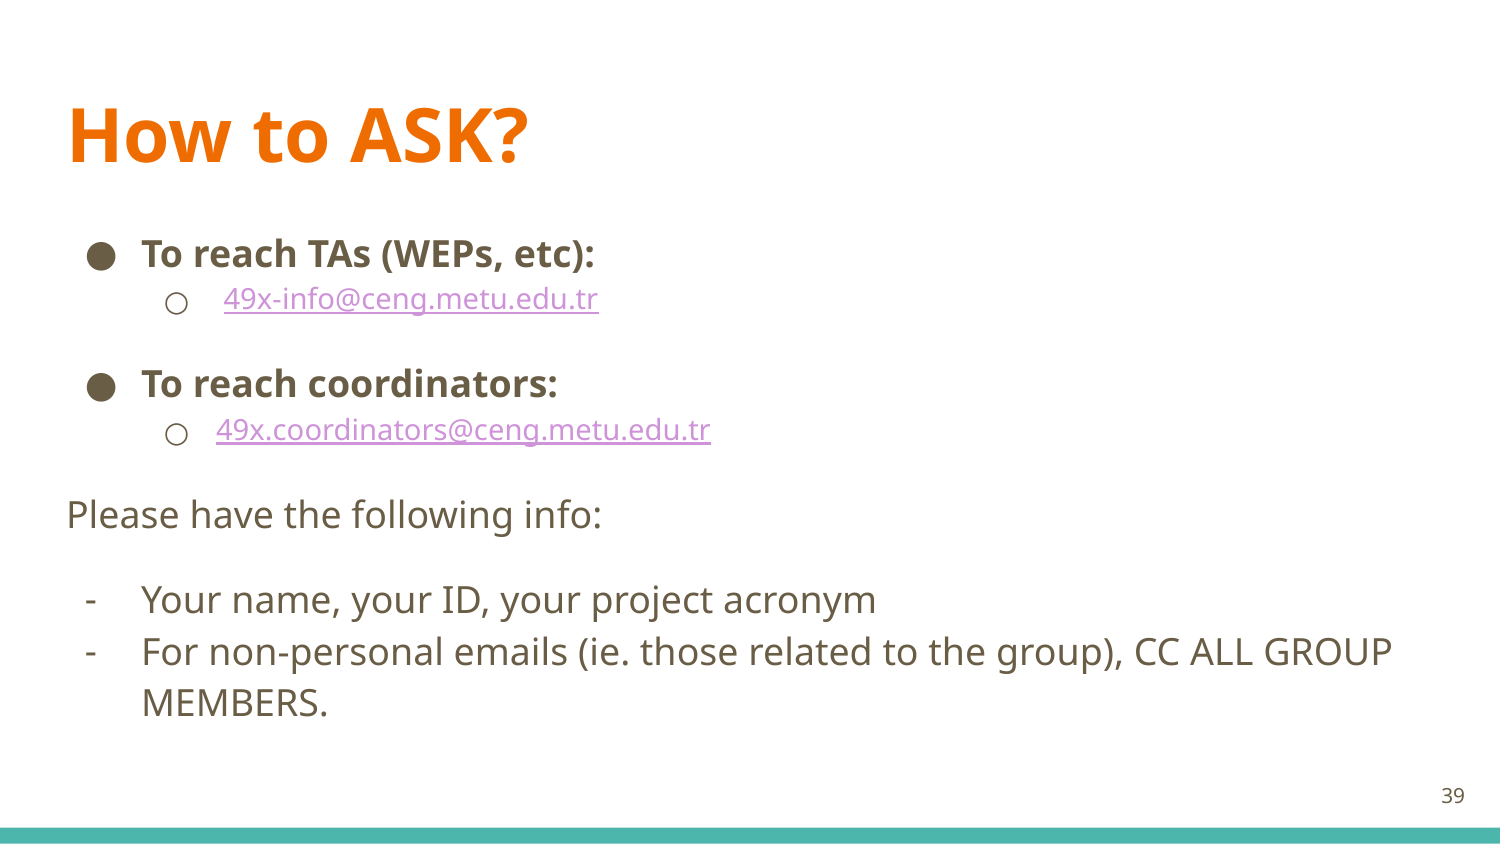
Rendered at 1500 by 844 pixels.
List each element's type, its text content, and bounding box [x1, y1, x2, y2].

slide_number ‹#› [1389, 764, 1480, 830]
title How to ASK? [51, 72, 1449, 189]
list To reach TAs (WEPs, etc): 49x-info@ceng.metu.edu.tr To reach coordinators: 49x.coordinators@ceng.metu.edu.tr Please have the following info: Your name, your ID, your project acronym For non-personal emails (ie. those related to the group), CC ALL GROUP MEMBERS. [51, 207, 1449, 750]
